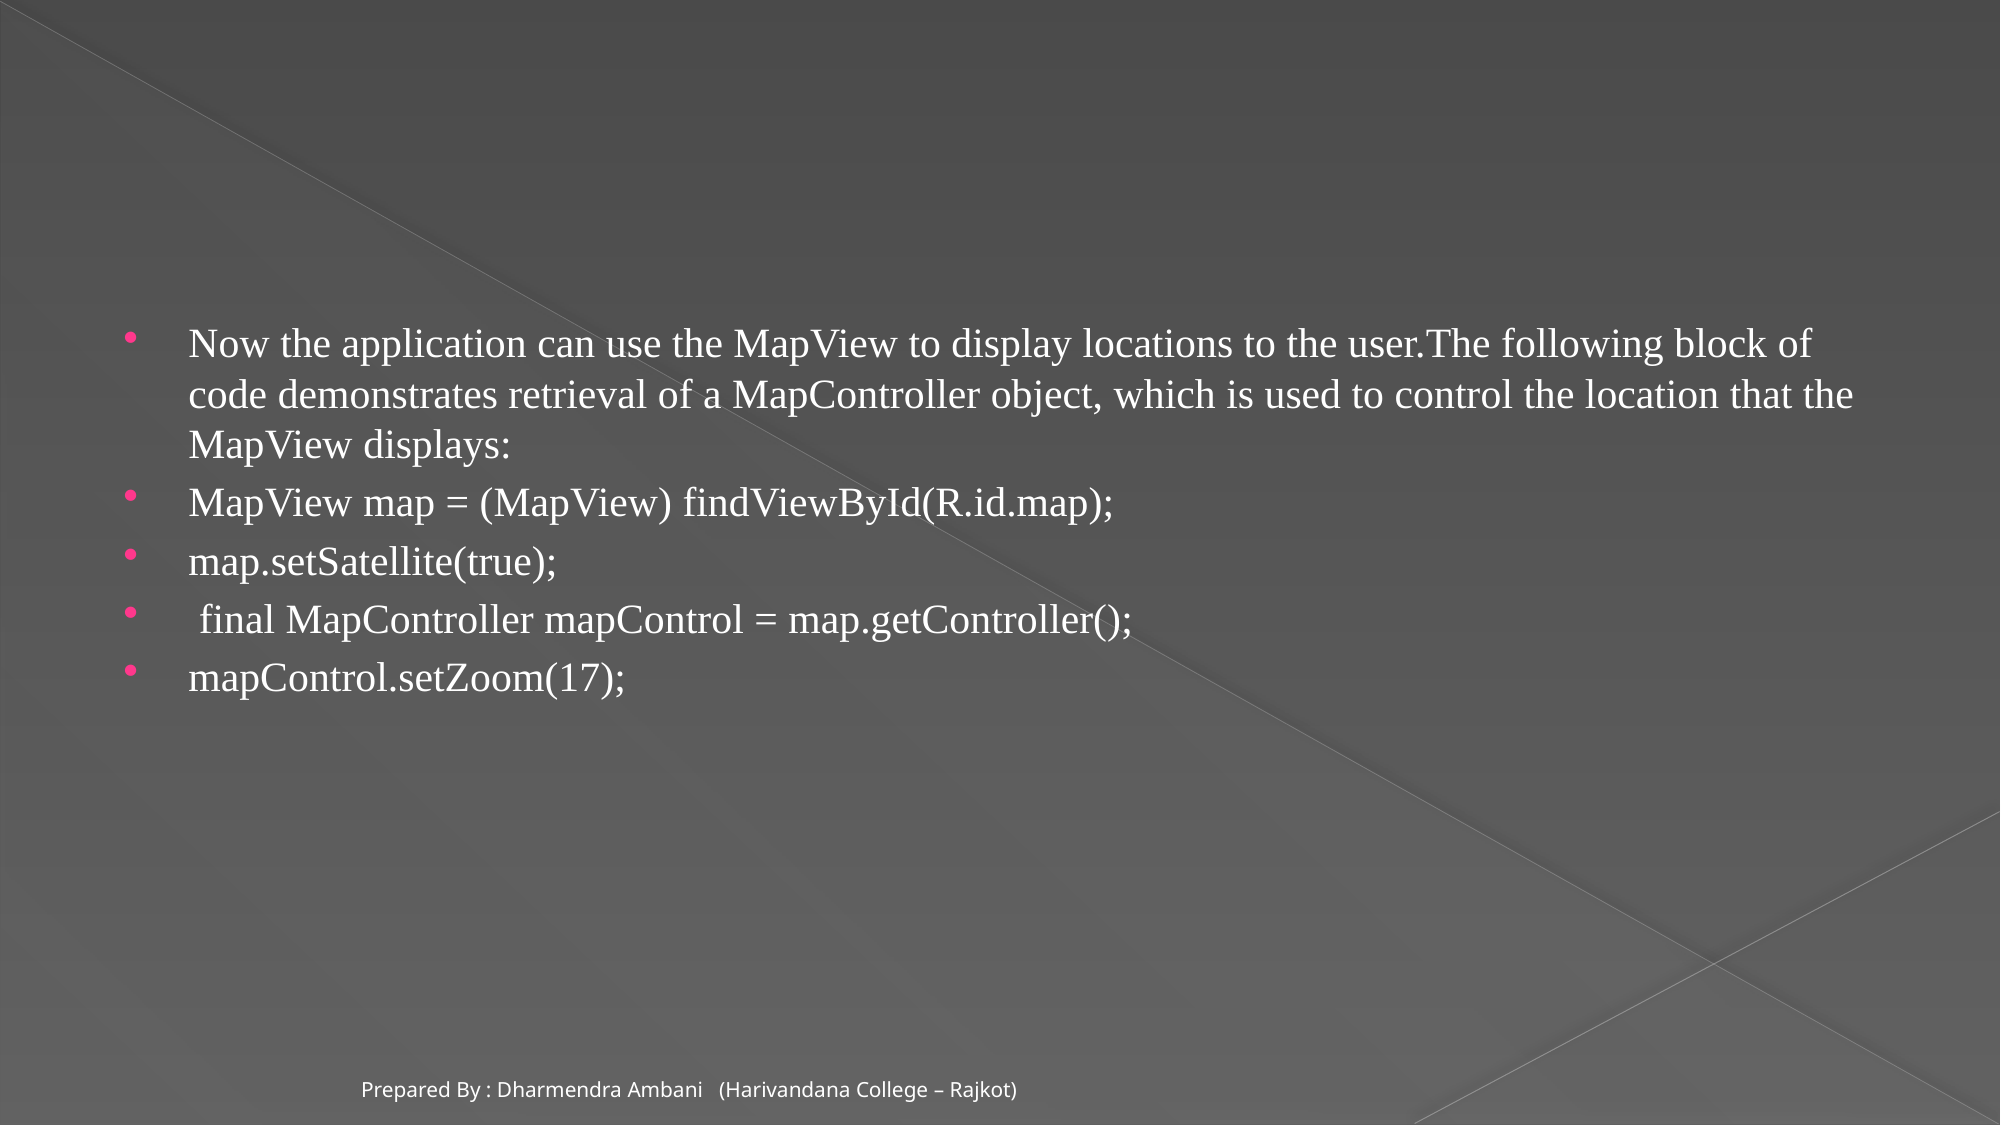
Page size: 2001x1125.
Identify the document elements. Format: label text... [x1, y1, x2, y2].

list Now the application can use the MapView to display locations to the user.The following block of code demonstrates retrieval of a MapController object, which is used to control the location that the MapView displays: MapView map = (MapView) findViewById(R.id.map); map.setSatellite(true); final MapController mapControl = map.getController(); mapControl.setZoom(17); [99, 308, 1900, 1059]
footer Prepared By : Dharmendra Ambani (Harivandana College – Rajkot) [99, 1063, 1032, 1113]
